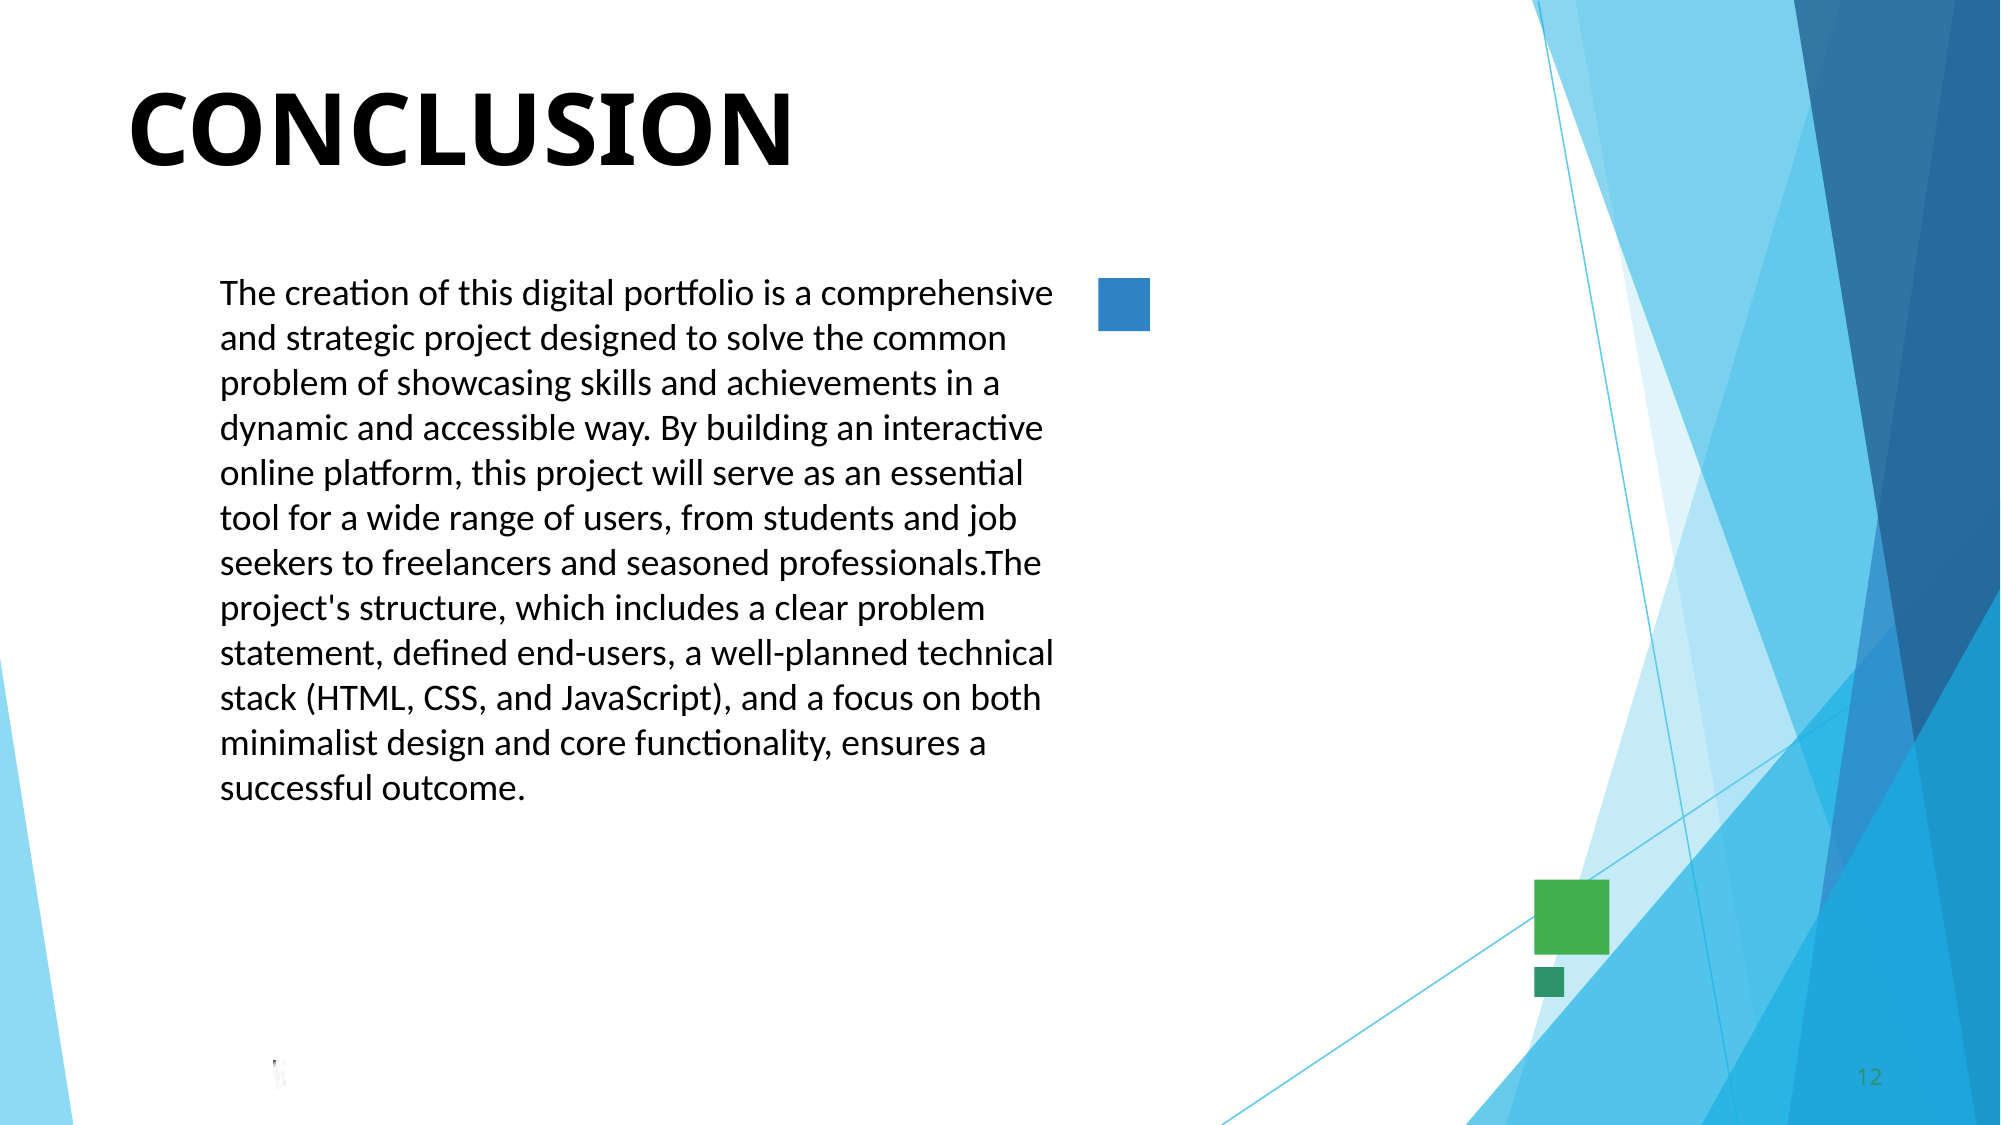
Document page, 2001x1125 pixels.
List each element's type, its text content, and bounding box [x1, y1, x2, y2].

text_box The creation of this digital portfolio is a comprehensive and strategic project designed to solve the common problem of showcasing skills and achievements in a dynamic and accessible way. By building an interactive online platform, this project will serve as an essential tool for a wide range of users, from students and job seekers to freelancers and seasoned professionals.The project's structure, which includes a clear problem statement, defined end-users, a well-planned technical stack (HTML, CSS, and JavaScript), and a focus on both minimalist design and core functionality, ensures a successful outcome. [205, 260, 1099, 816]
text_box [1534, 879, 1610, 955]
text_box 12 [1849, 1061, 1888, 1095]
text_box [1534, 967, 1565, 997]
title CONCLUSION [123, 63, 875, 254]
text_box [1099, 278, 1150, 332]
picture [273, 1060, 287, 1091]
